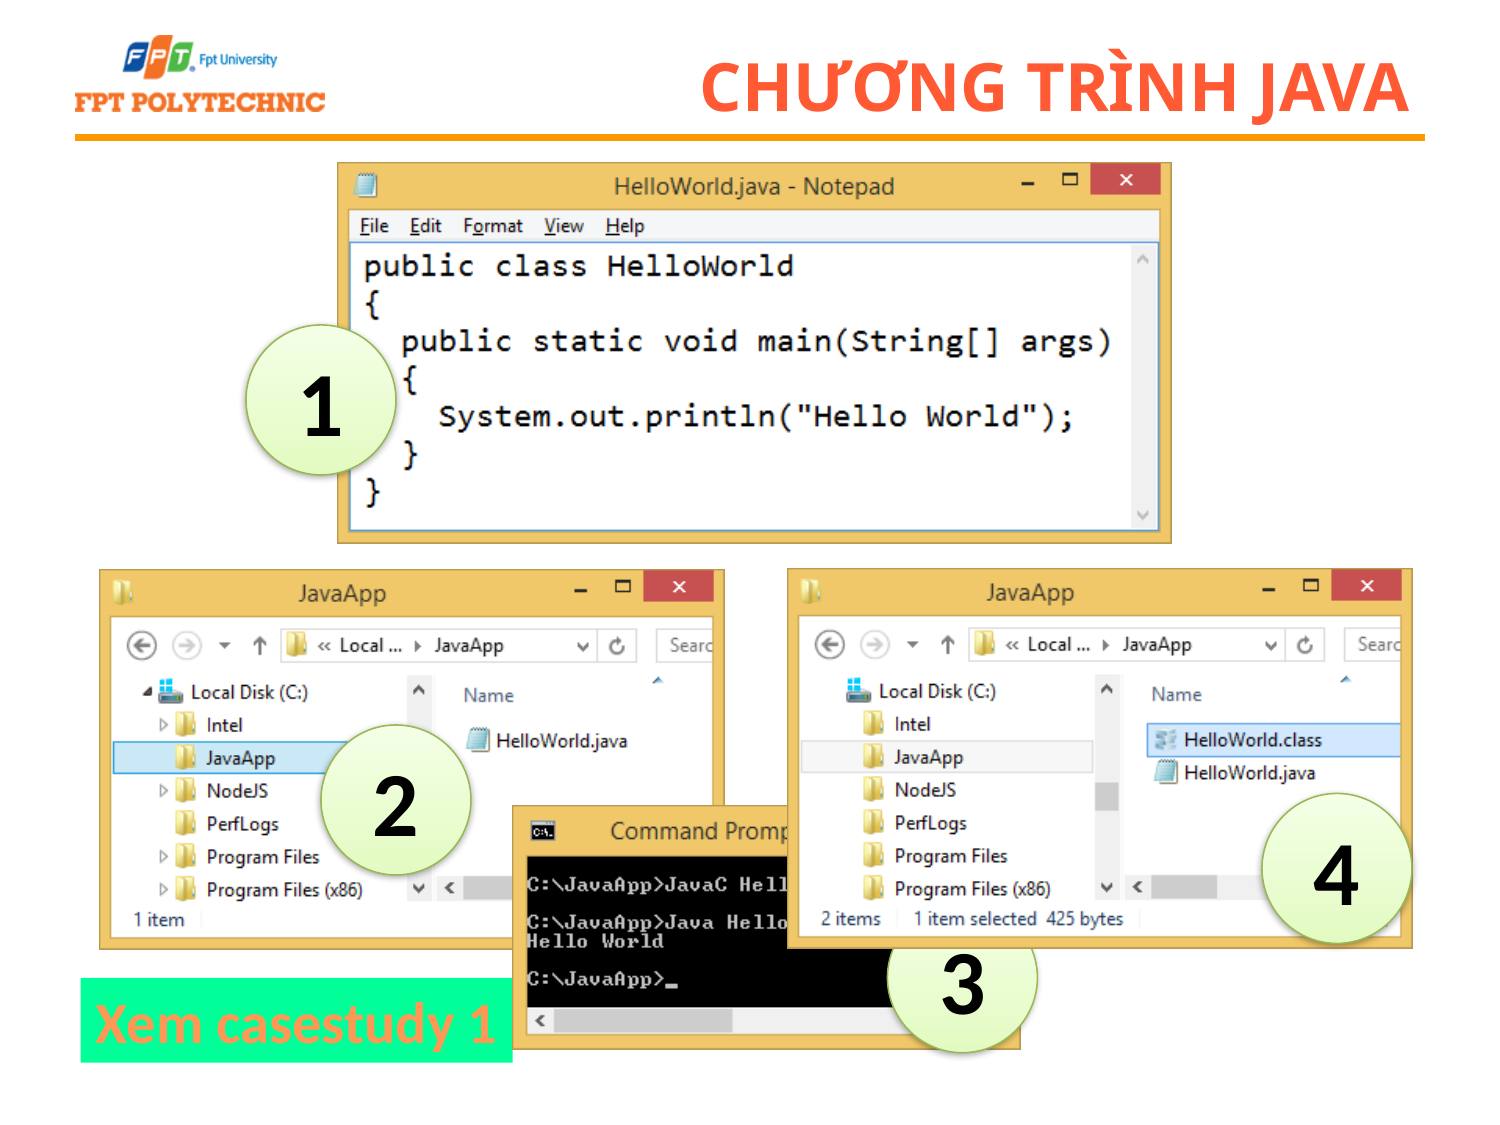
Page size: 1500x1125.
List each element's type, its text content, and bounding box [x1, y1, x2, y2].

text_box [99, 569, 726, 950]
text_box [245, 162, 1173, 544]
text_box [787, 568, 1413, 949]
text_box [512, 805, 1038, 1053]
title Chương trình Java [337, 45, 1425, 125]
text_box Xem casestudy 1 [80, 977, 513, 1063]
picture [75, 35, 325, 112]
